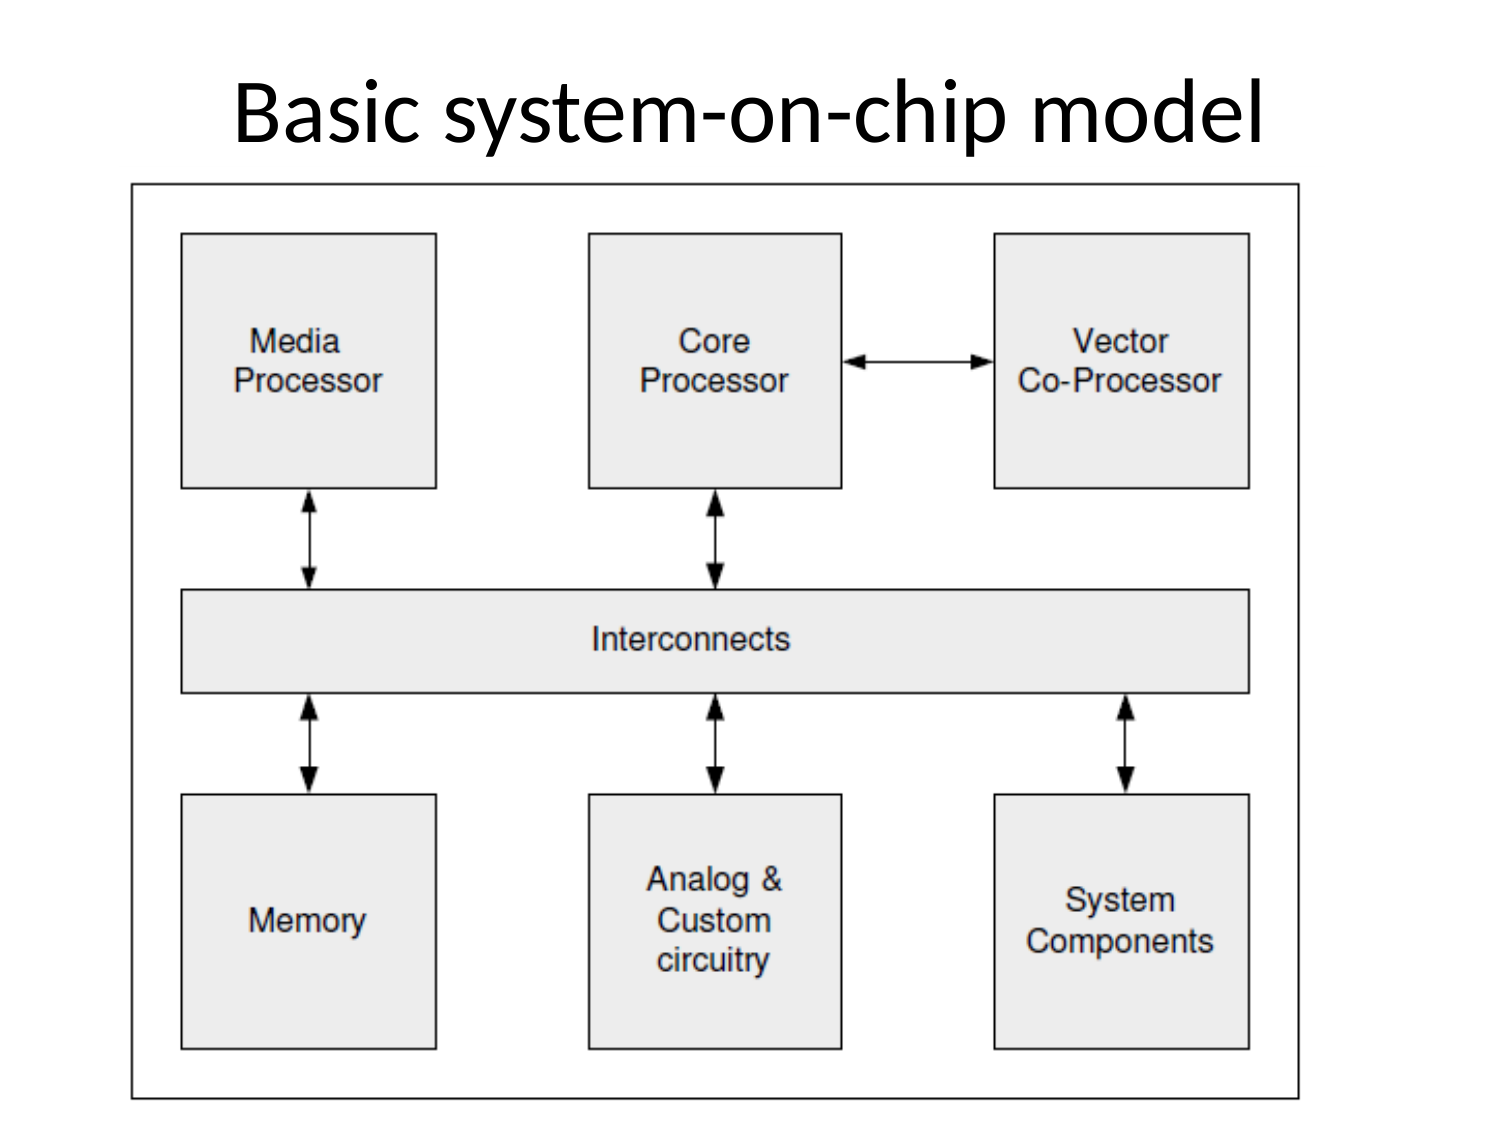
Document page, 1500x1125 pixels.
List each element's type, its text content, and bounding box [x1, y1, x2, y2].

picture [119, 165, 1326, 1125]
title Basic system-on-chip model [75, 12, 1425, 200]
